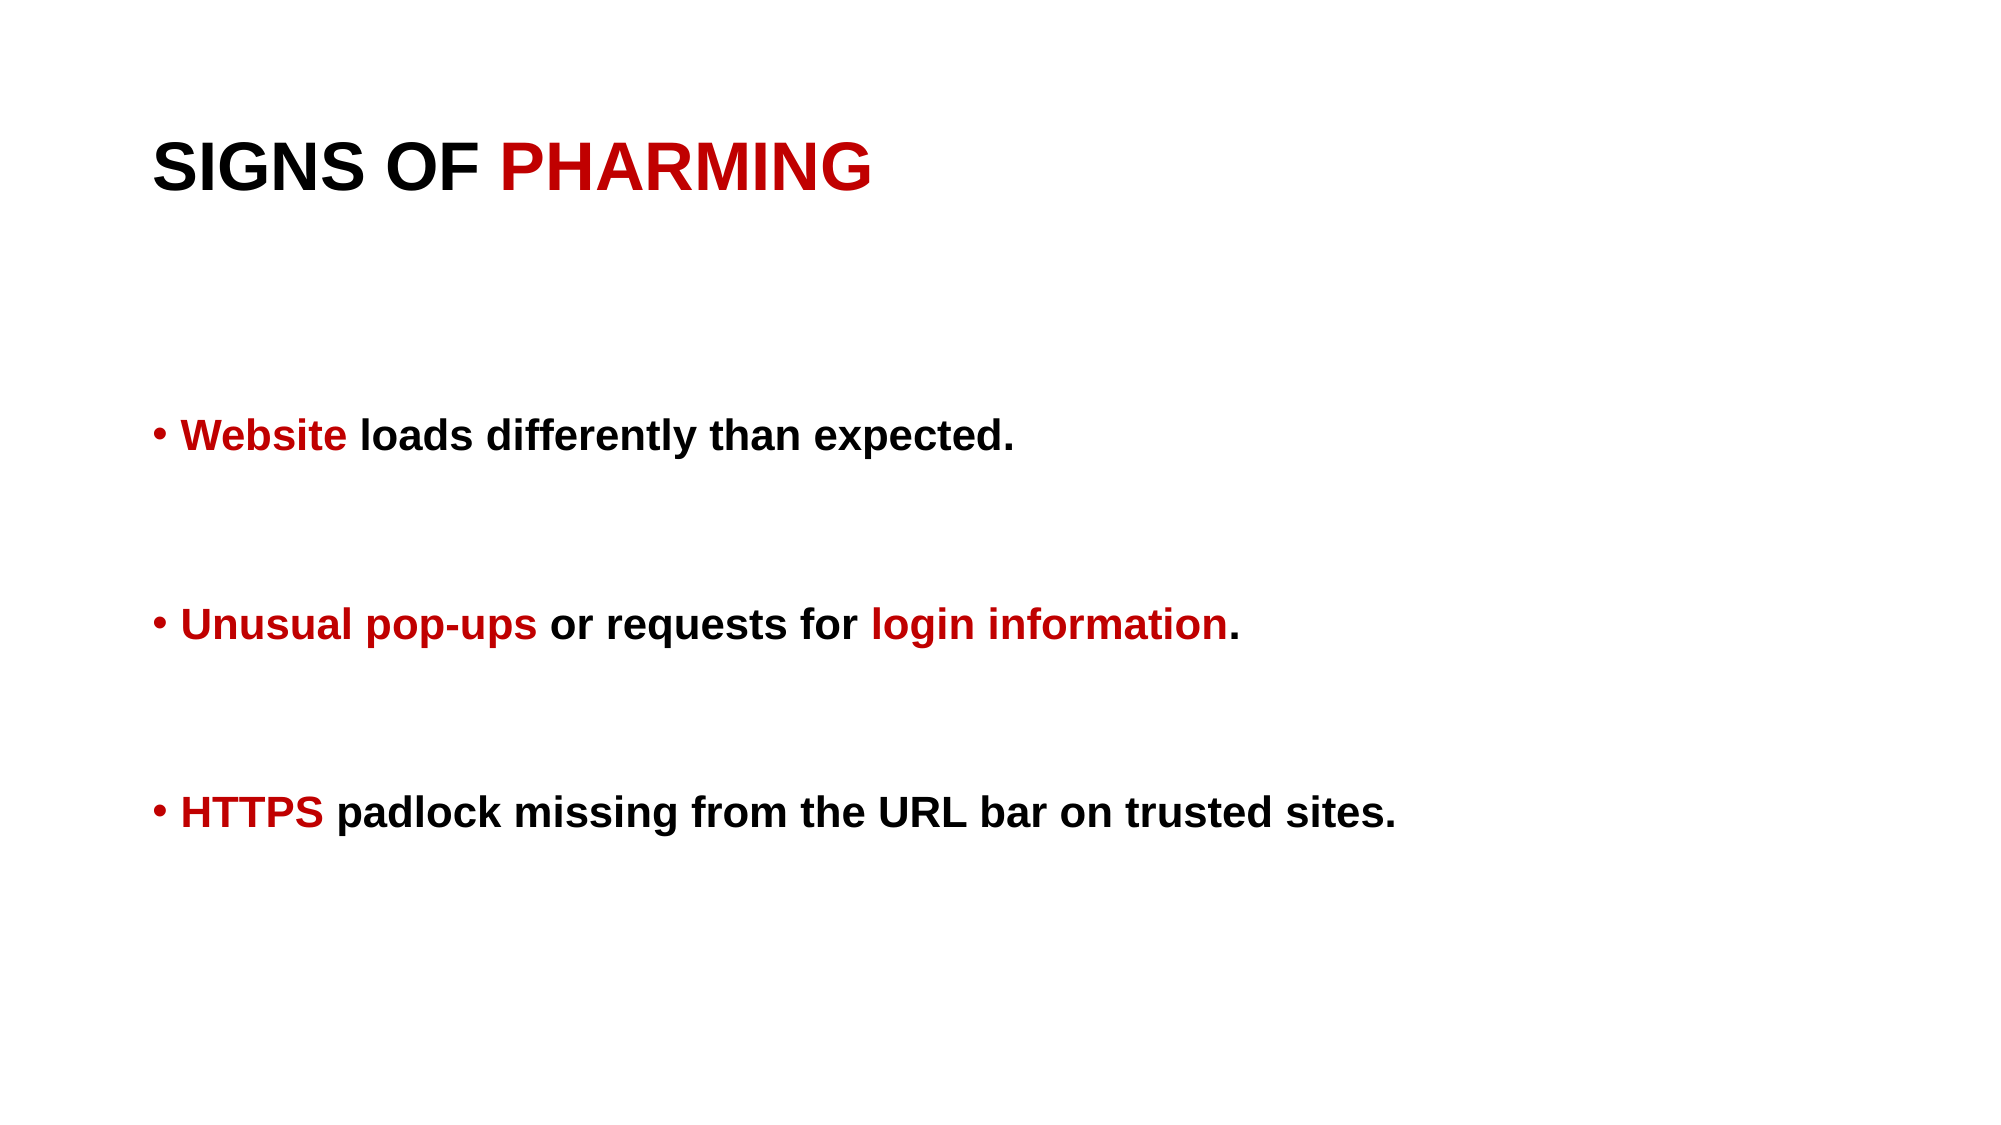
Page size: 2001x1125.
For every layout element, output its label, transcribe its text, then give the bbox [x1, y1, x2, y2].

title Signs of Pharming [137, 59, 1863, 278]
list Website loads differently than expected. Unusual pop-ups or requests for login information. HTTPS padlock missing from the URL bar on trusted sites. [137, 299, 1863, 1014]
